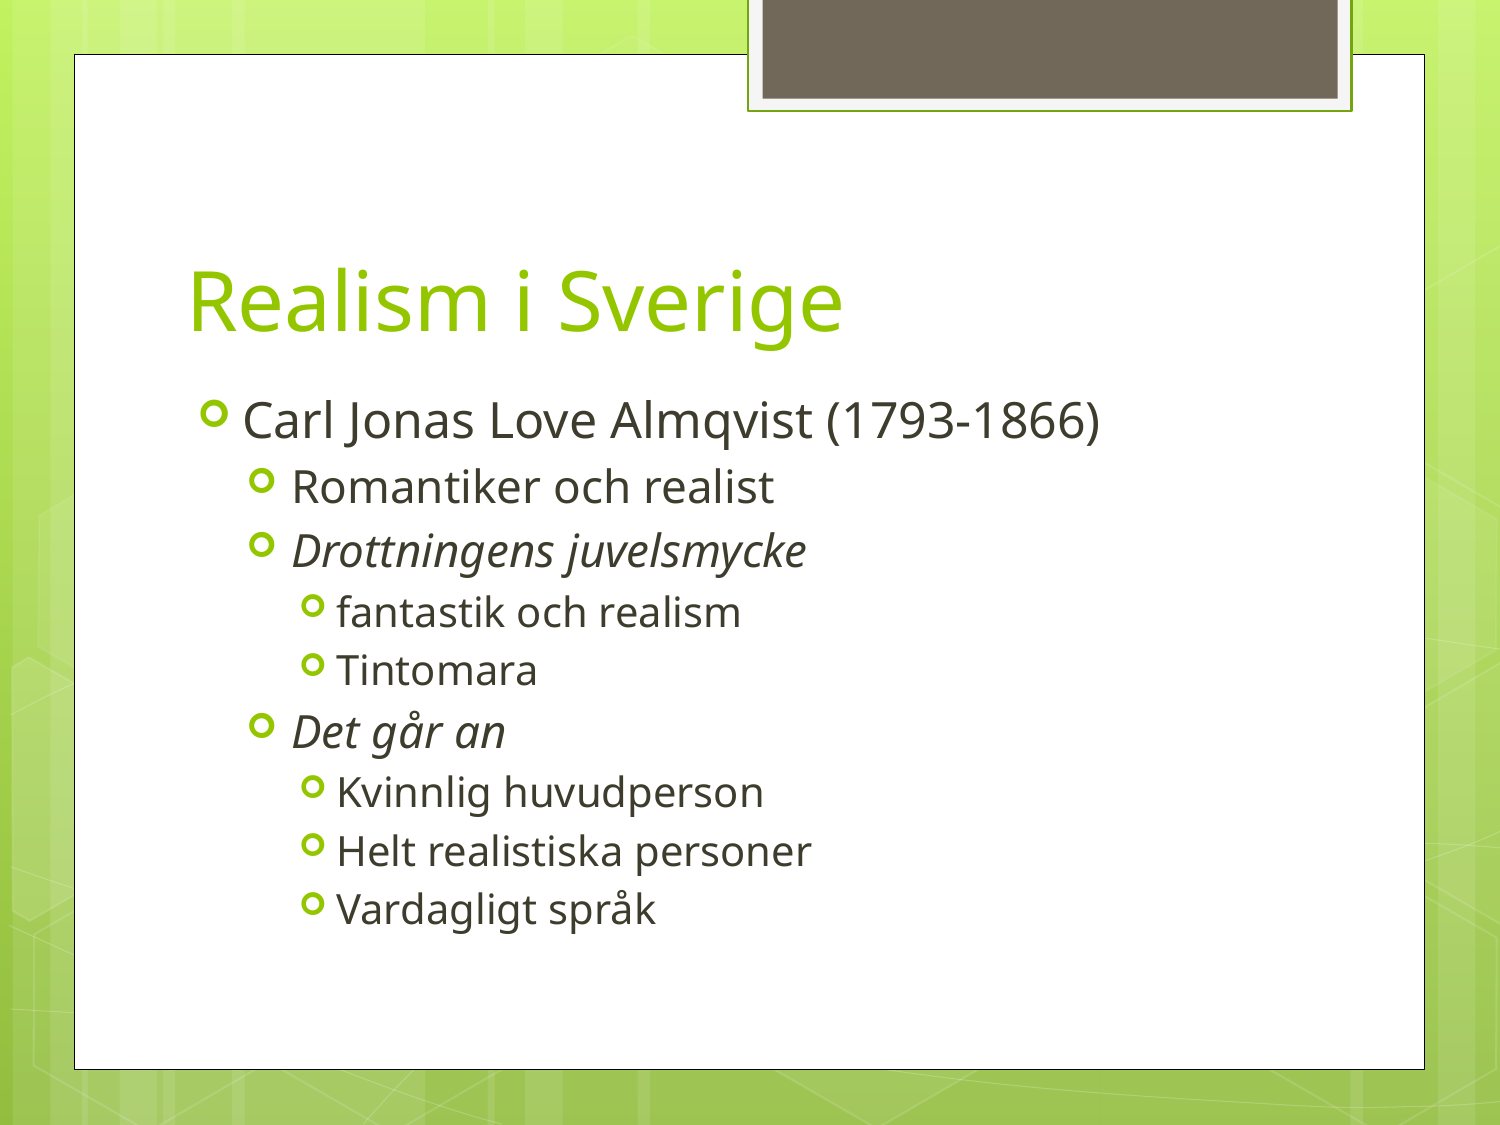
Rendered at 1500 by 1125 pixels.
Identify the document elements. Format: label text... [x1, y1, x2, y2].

title Realism i Sverige [171, 168, 1324, 357]
list Carl Jonas Love Almqvist (1793-1866) Romantiker och realist Drottningens juvelsmycke fantastik och realism Tintomara Det går an Kvinnlig huvudperson Helt realistiska personer Vardagligt språk [171, 381, 1283, 957]
